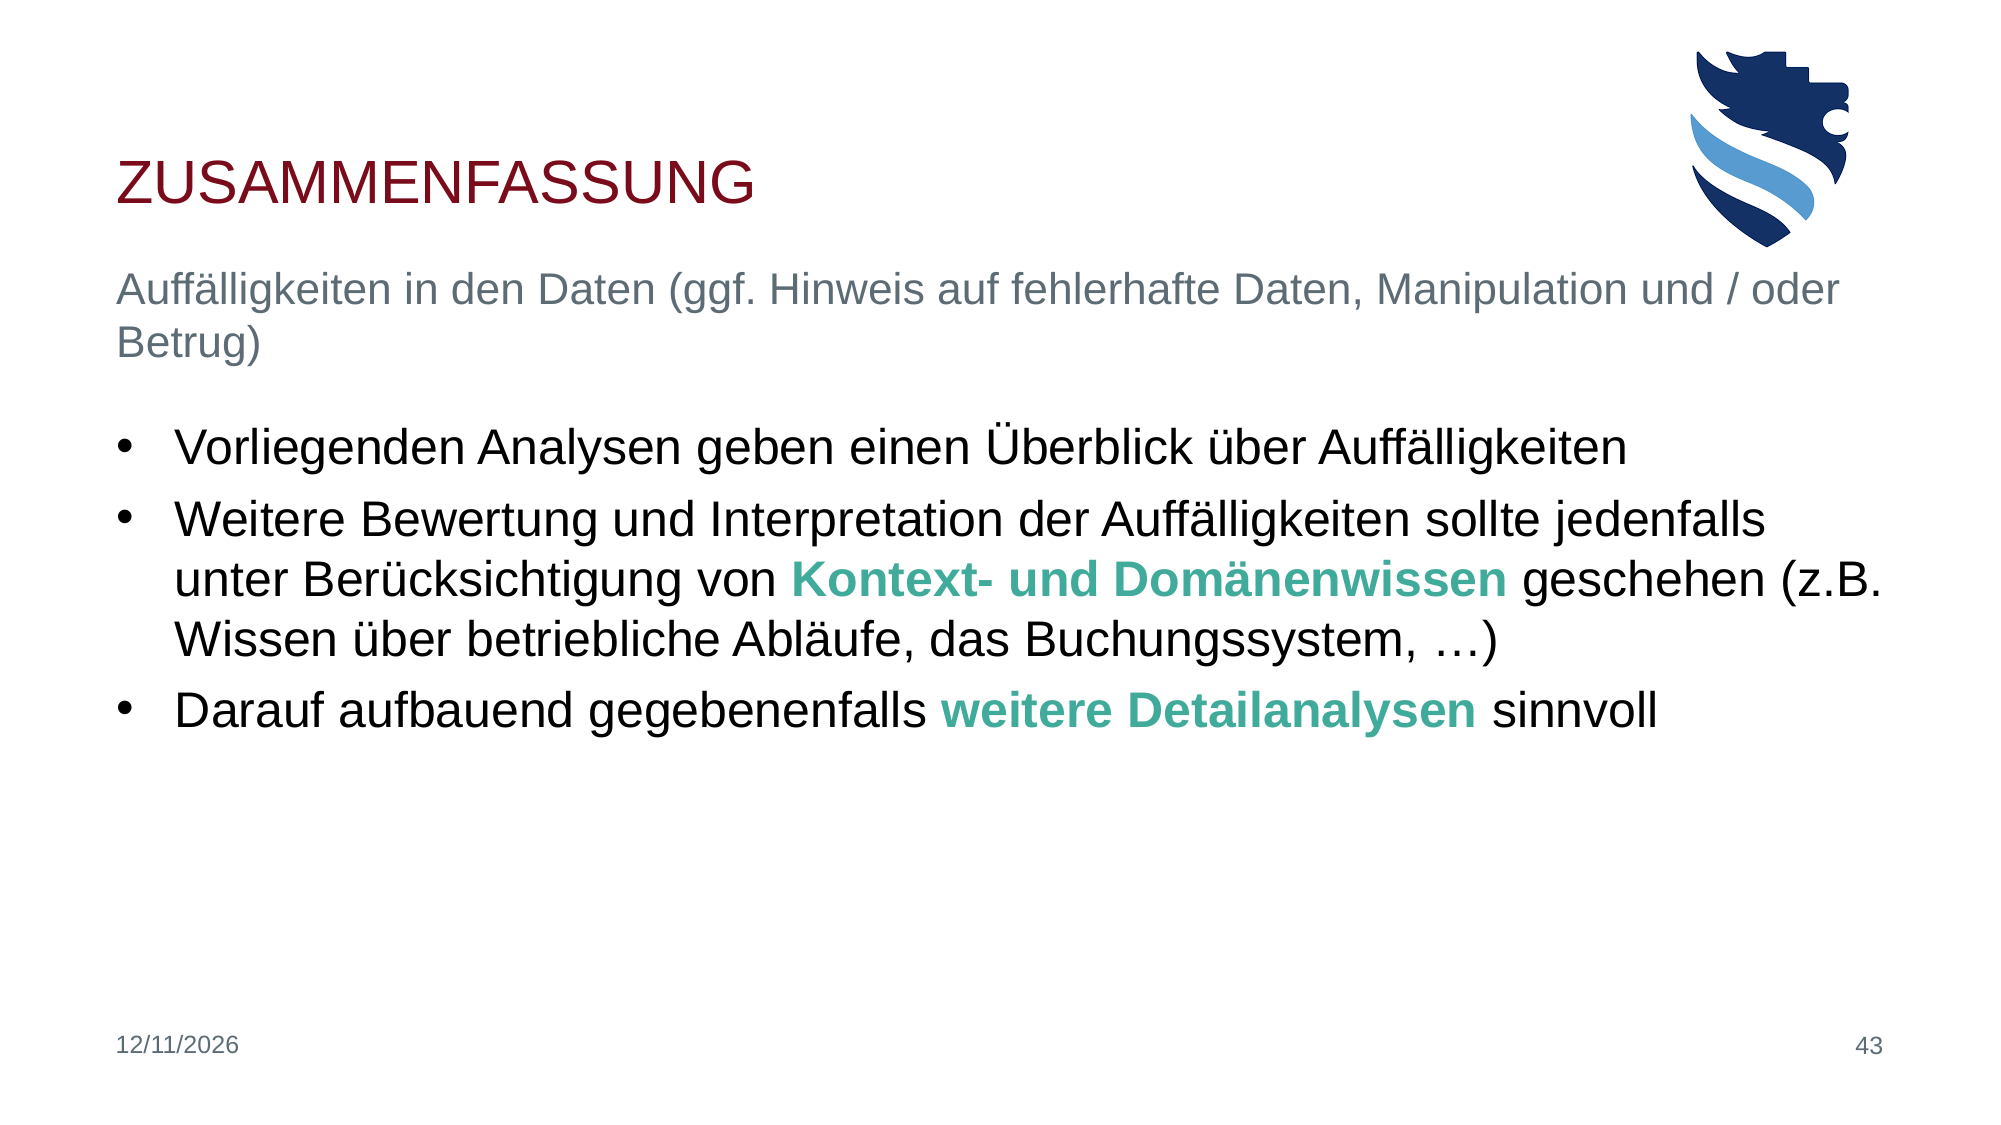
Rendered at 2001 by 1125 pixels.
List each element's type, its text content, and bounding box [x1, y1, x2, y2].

title Zusammenfassung [115, 58, 1489, 216]
slide_number 43 [1484, 1029, 1884, 1067]
picture [1657, 37, 1881, 259]
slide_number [115, 1028, 533, 1067]
list Vorliegenden Analysen geben einen Überblick über Auffälligkeiten Weitere Bewertung und Interpretation der Auffälligkeiten sollte jedenfalls unter Berücksichtigung von Kontext- und Domänenwissen geschehen (z.B. Wissen über betriebliche Abläufe, das Buchungssystem, …) Darauf aufbauend gegebenenfalls weitere Detailanalysen sinnvoll [115, 414, 1885, 1083]
subtitle Auffälligkeiten in den Daten (ggf. Hinweis auf fehlerhafte Daten, Manipulation und / oder Betrug) [115, 259, 1884, 308]
